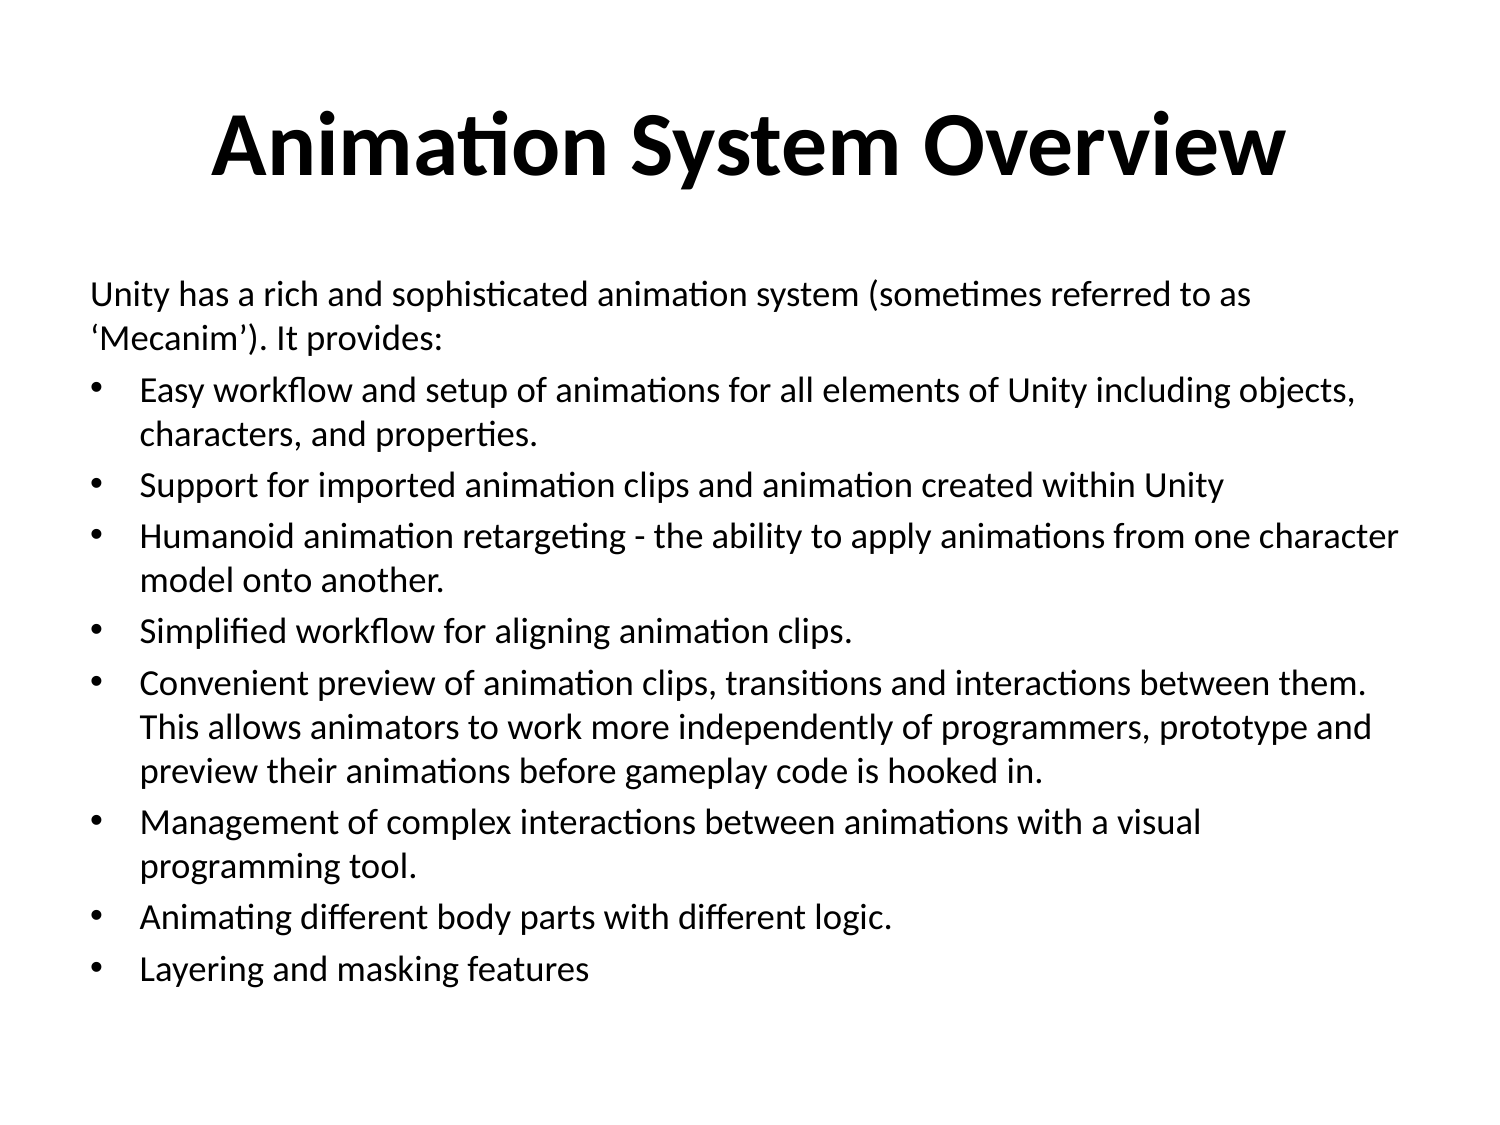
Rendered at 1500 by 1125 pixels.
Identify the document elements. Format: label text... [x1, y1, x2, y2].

title Animation System Overview [75, 45, 1425, 233]
list Unity has a rich and sophisticated animation system (sometimes referred to as ‘Mecanim’). It provides: Easy workflow and setup of animations for all elements of Unity including objects, characters, and properties. Support for imported animation clips and animation created within Unity Humanoid animation retargeting - the ability to apply animations from one character model onto another. Simplified workflow for aligning animation clips. Convenient preview of animation clips, transitions and interactions between them. This allows animators to work more independently of programmers, prototype and preview their animations before gameplay code is hooked in. Management of complex interactions between animations with a visual programming tool. Animating different body parts with different logic. Layering and masking features [75, 262, 1425, 1005]
